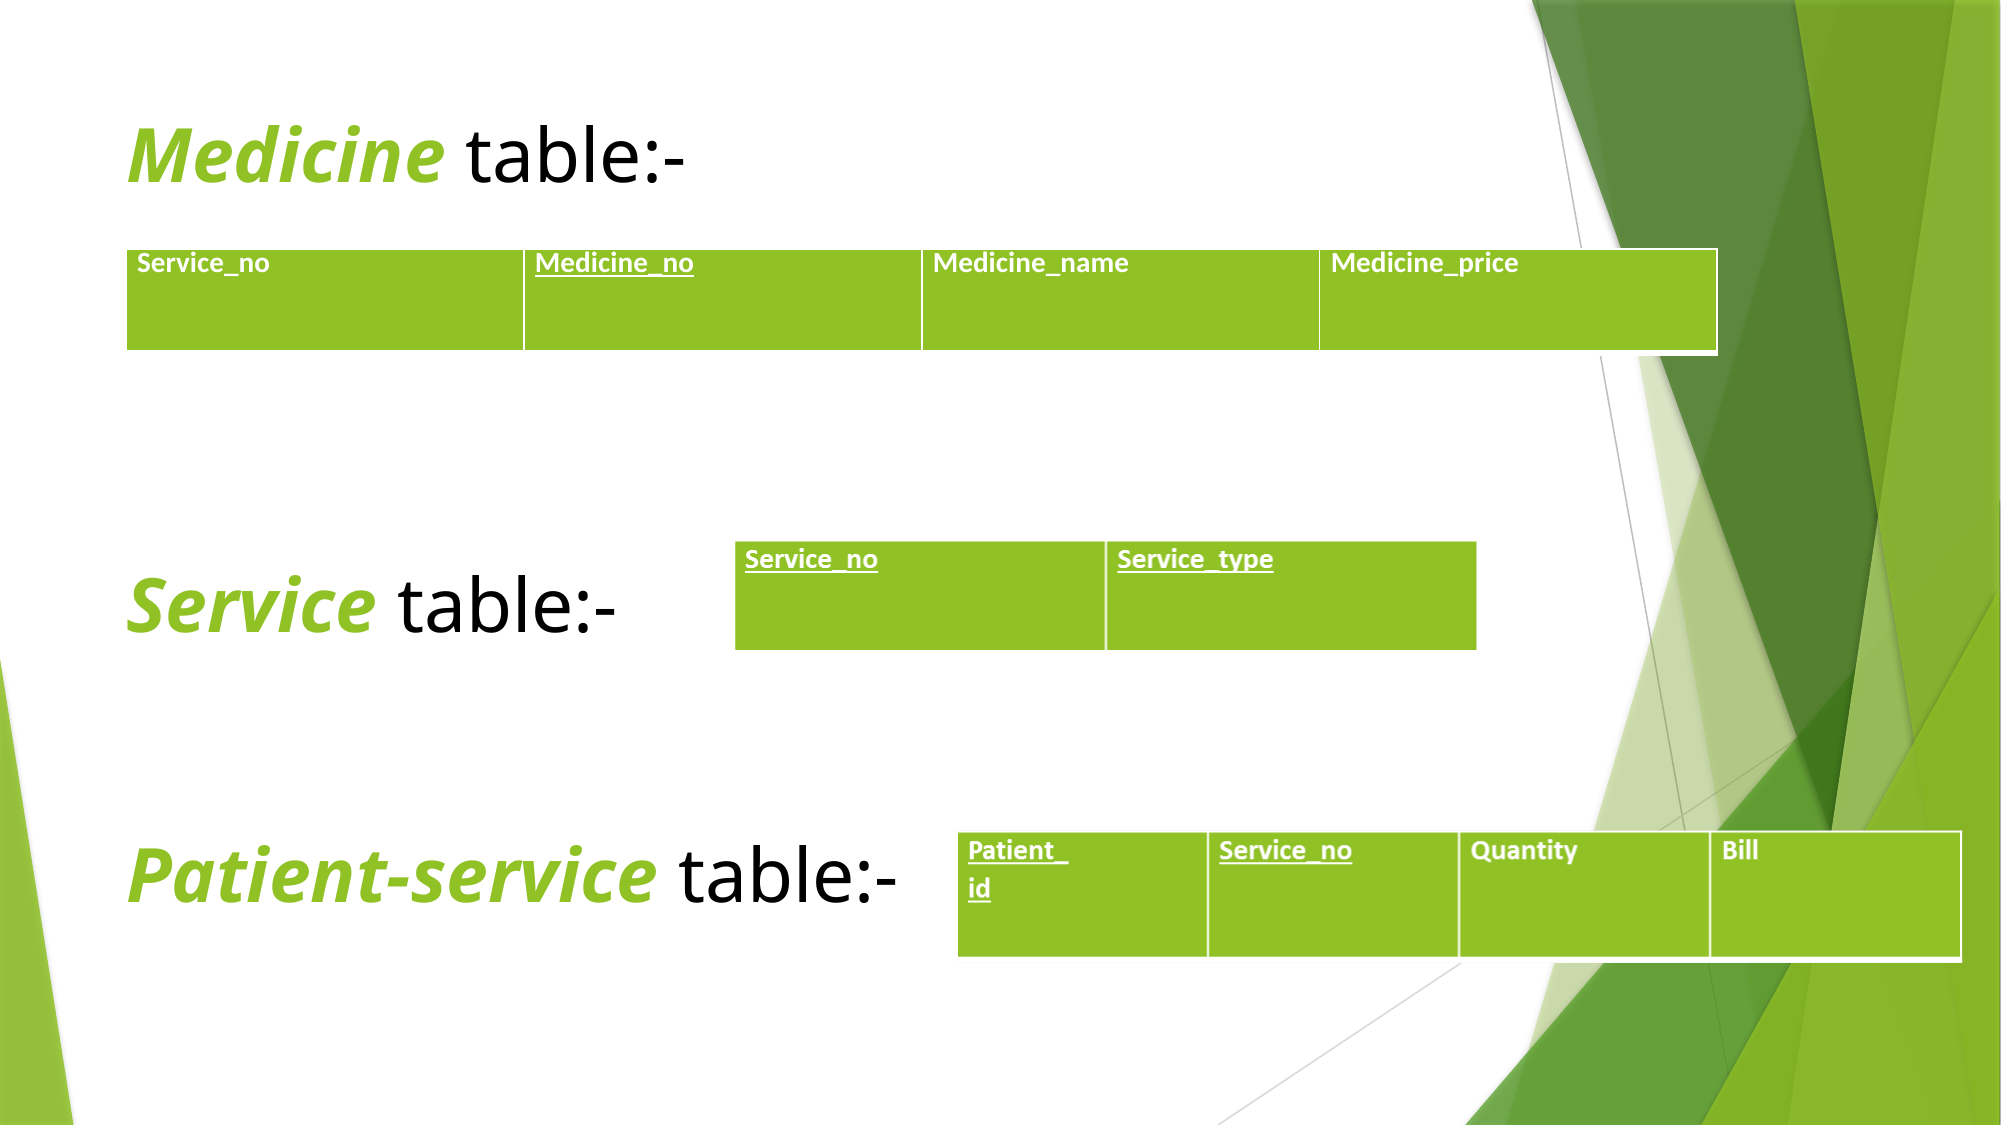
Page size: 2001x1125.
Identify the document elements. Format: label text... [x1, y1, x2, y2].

table_header Medicine_name [923, 250, 1319, 350]
table_header Medicine_no [525, 250, 921, 350]
picture [954, 822, 1967, 964]
title Medicine table:- Service table:- Patient-service table:- [111, 99, 1522, 1040]
table_header Service_no [127, 250, 523, 350]
table_header Medicine_price [1320, 250, 1716, 350]
picture [733, 531, 1483, 659]
